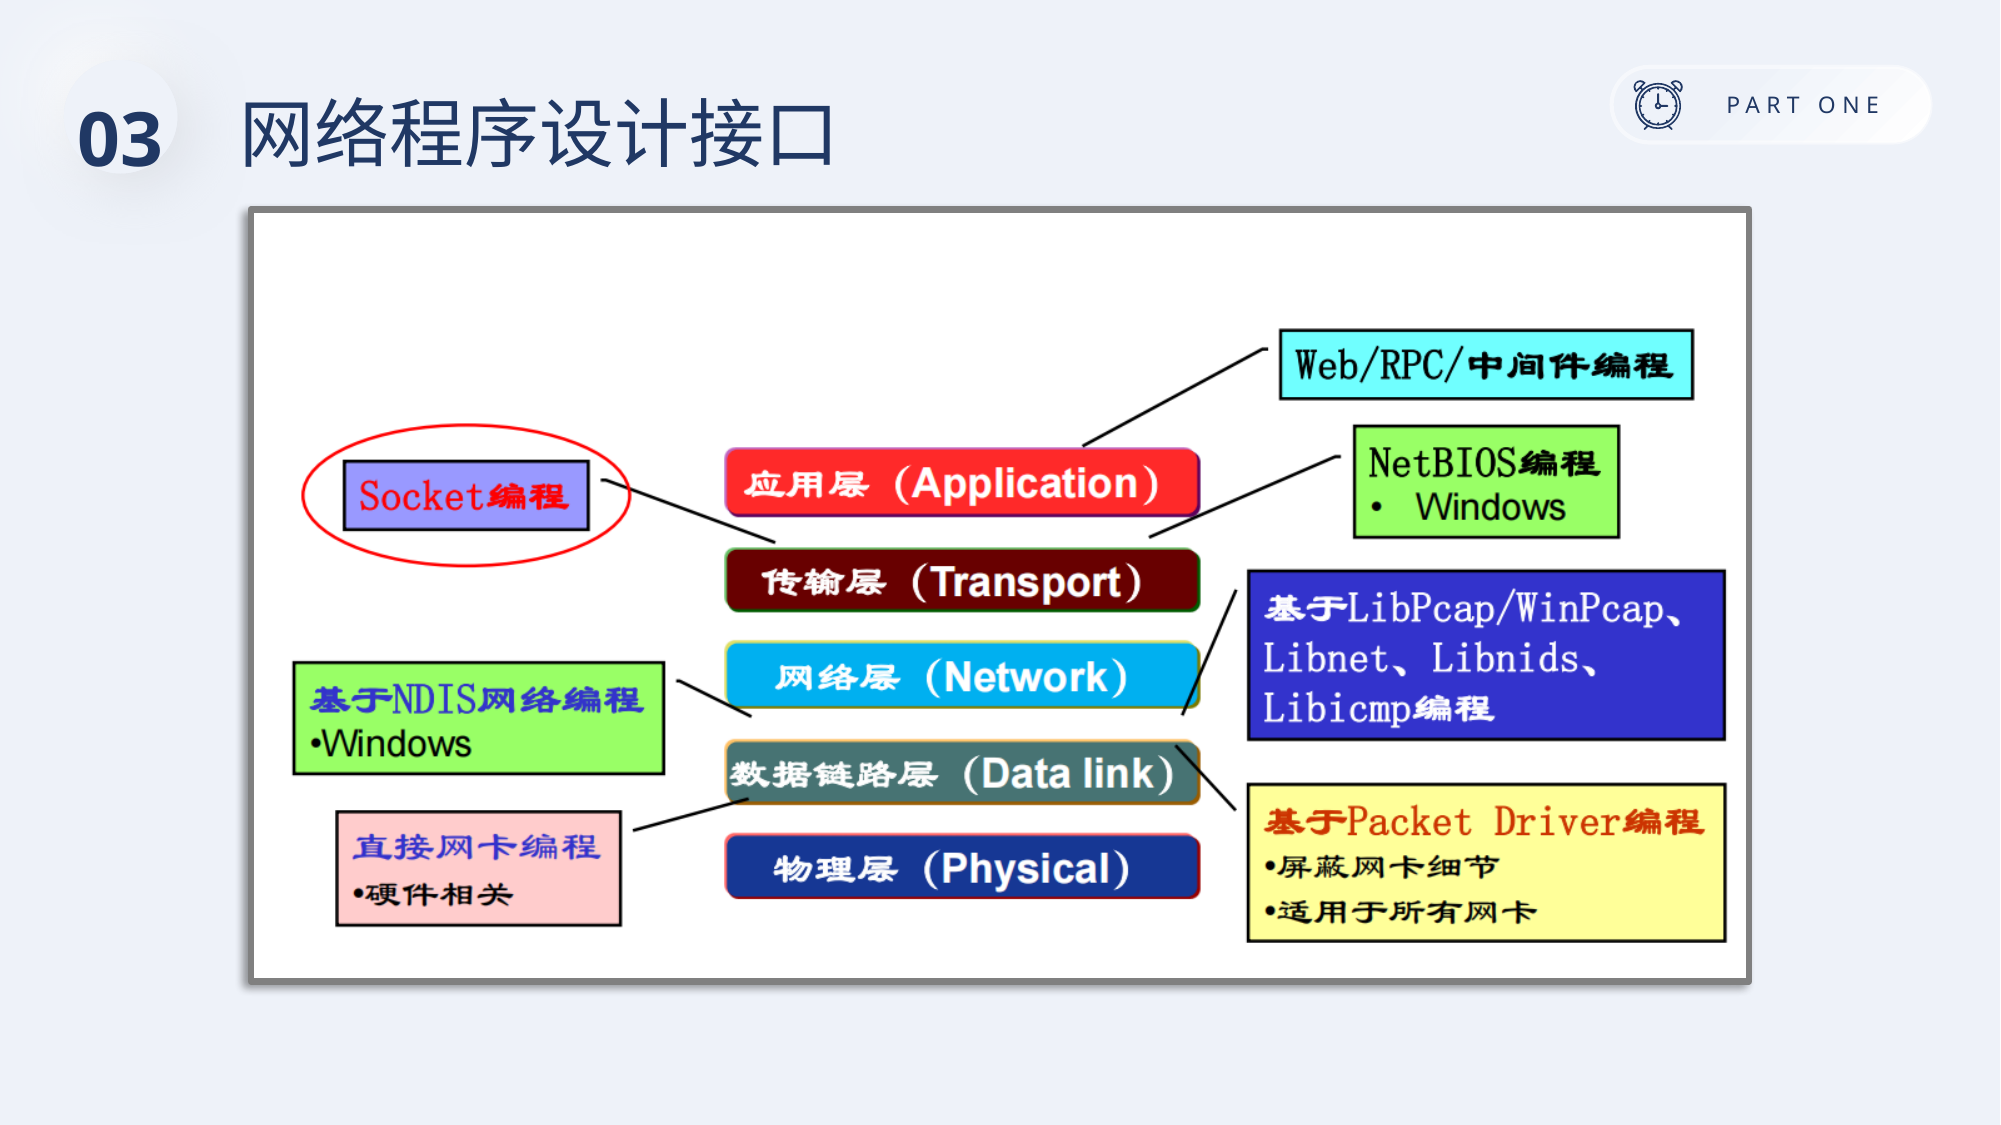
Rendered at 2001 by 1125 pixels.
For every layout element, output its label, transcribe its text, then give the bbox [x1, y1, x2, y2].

picture [254, 212, 1746, 978]
text_box 网络程序设计接口 [224, 78, 888, 184]
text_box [63, 59, 178, 191]
